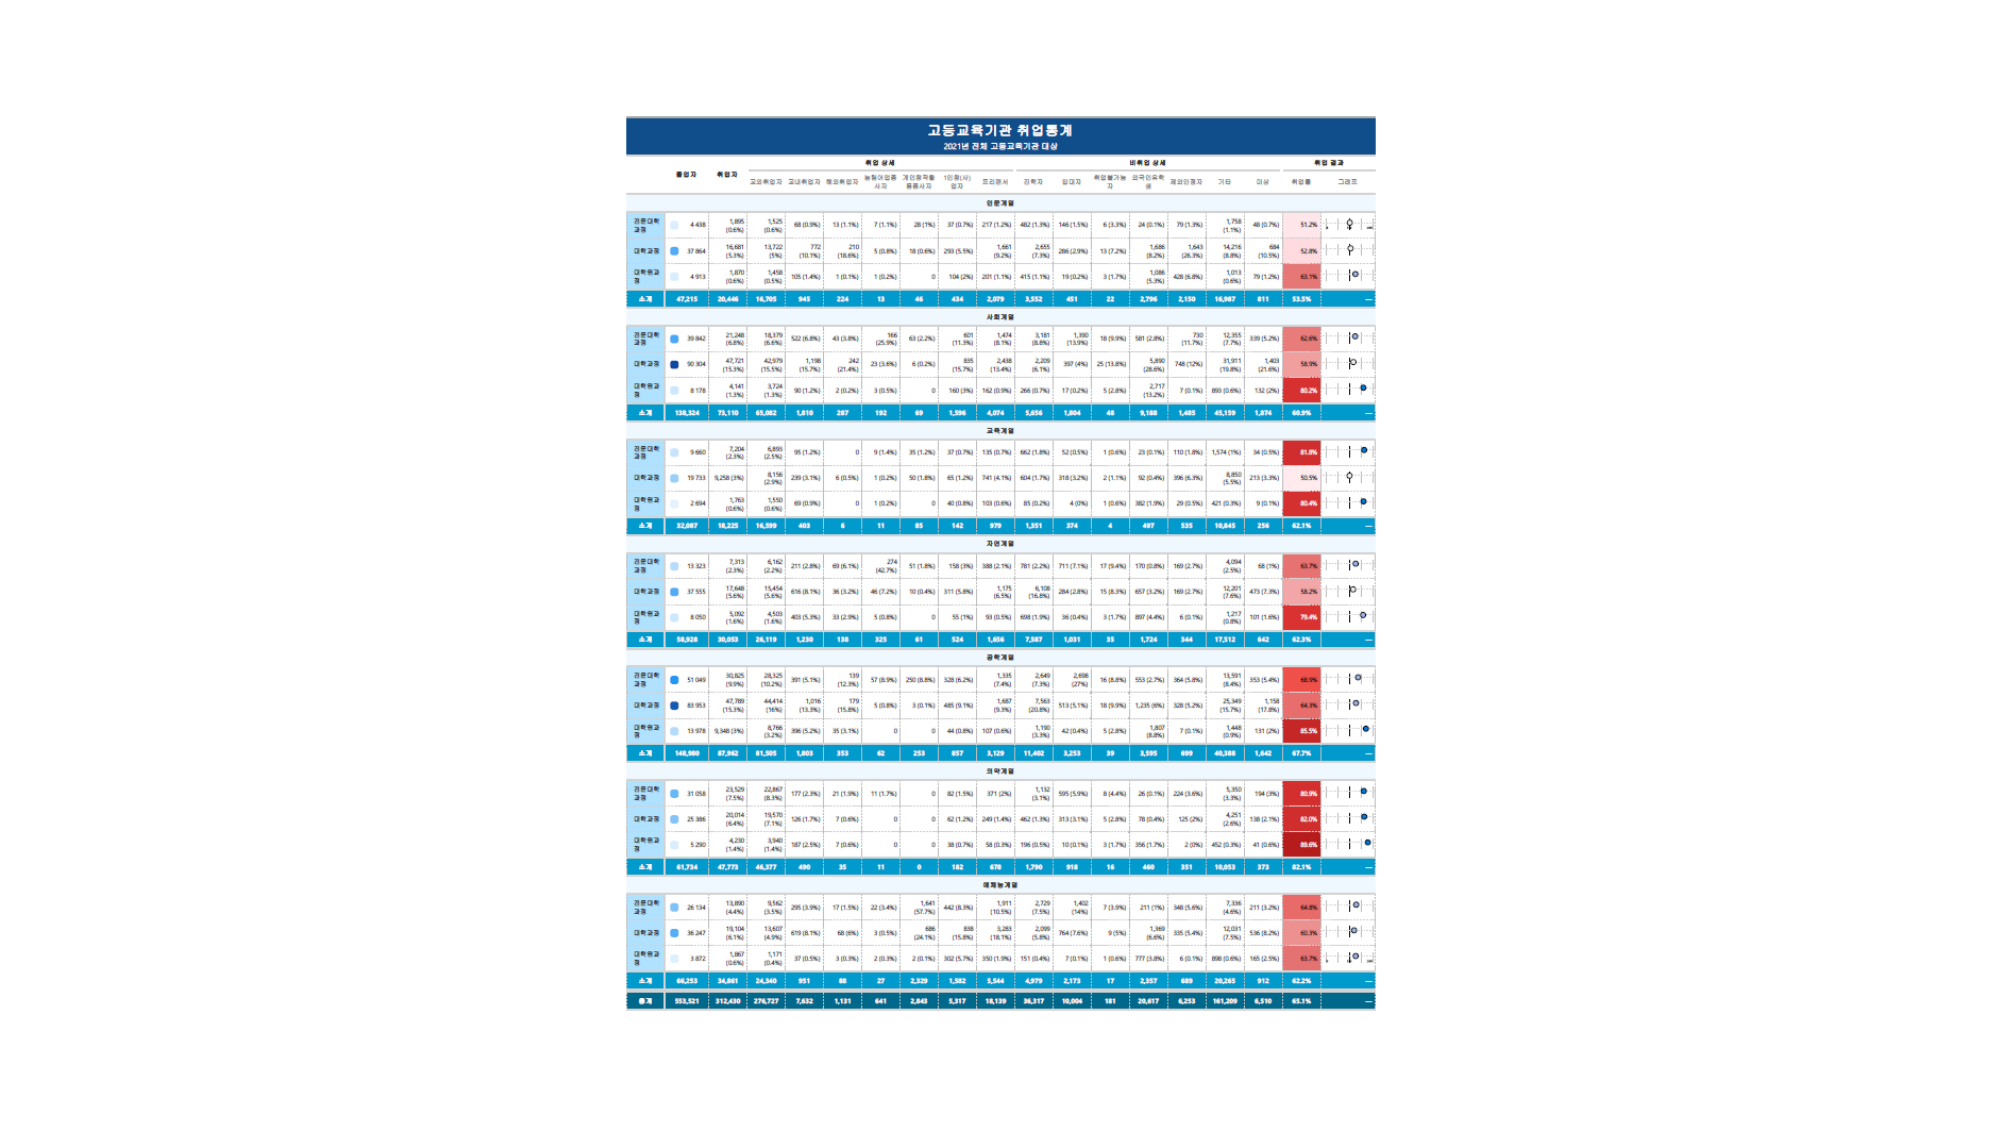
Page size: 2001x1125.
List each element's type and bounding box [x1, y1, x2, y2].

picture [621, 112, 1379, 1013]
